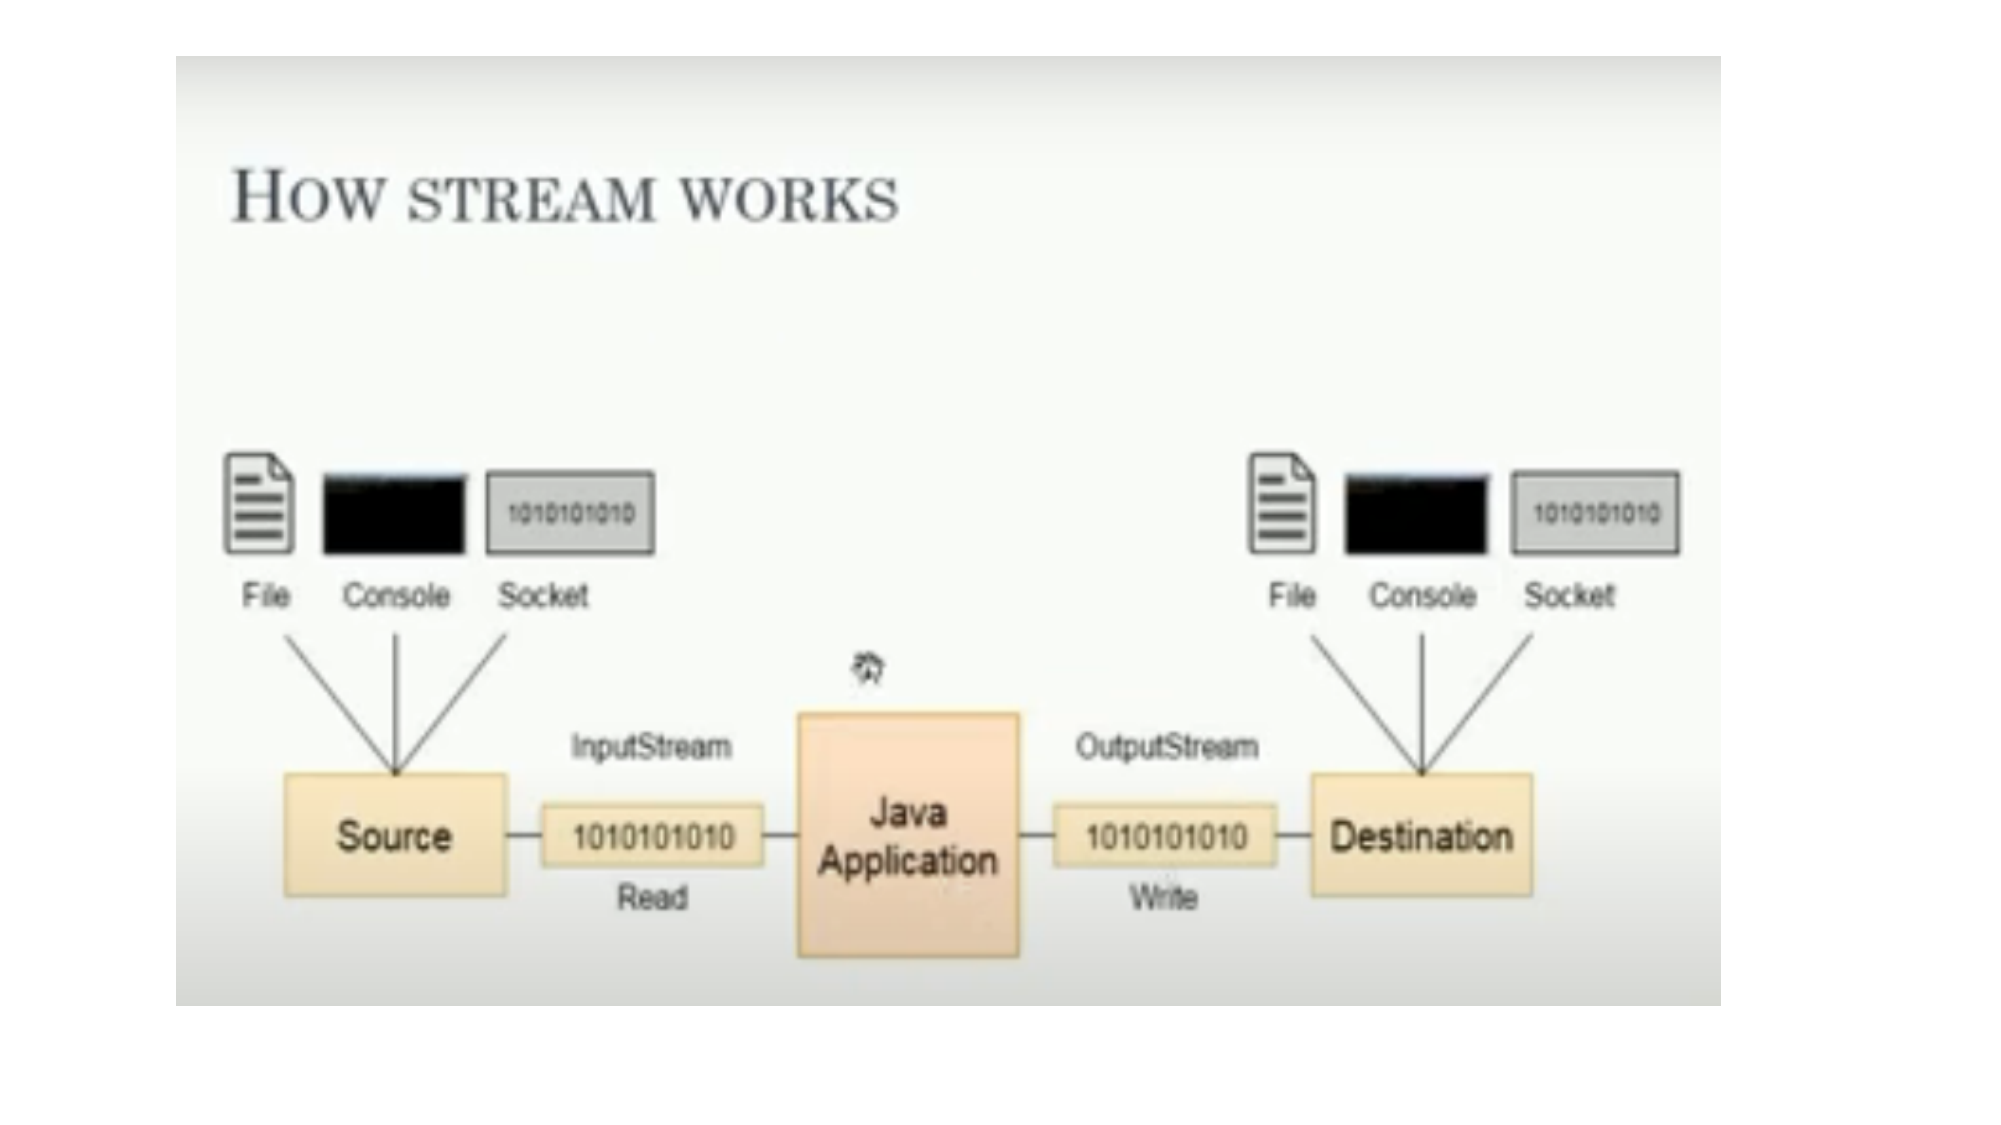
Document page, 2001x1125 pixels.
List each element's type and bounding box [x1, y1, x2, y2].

picture [176, 56, 1721, 1006]
